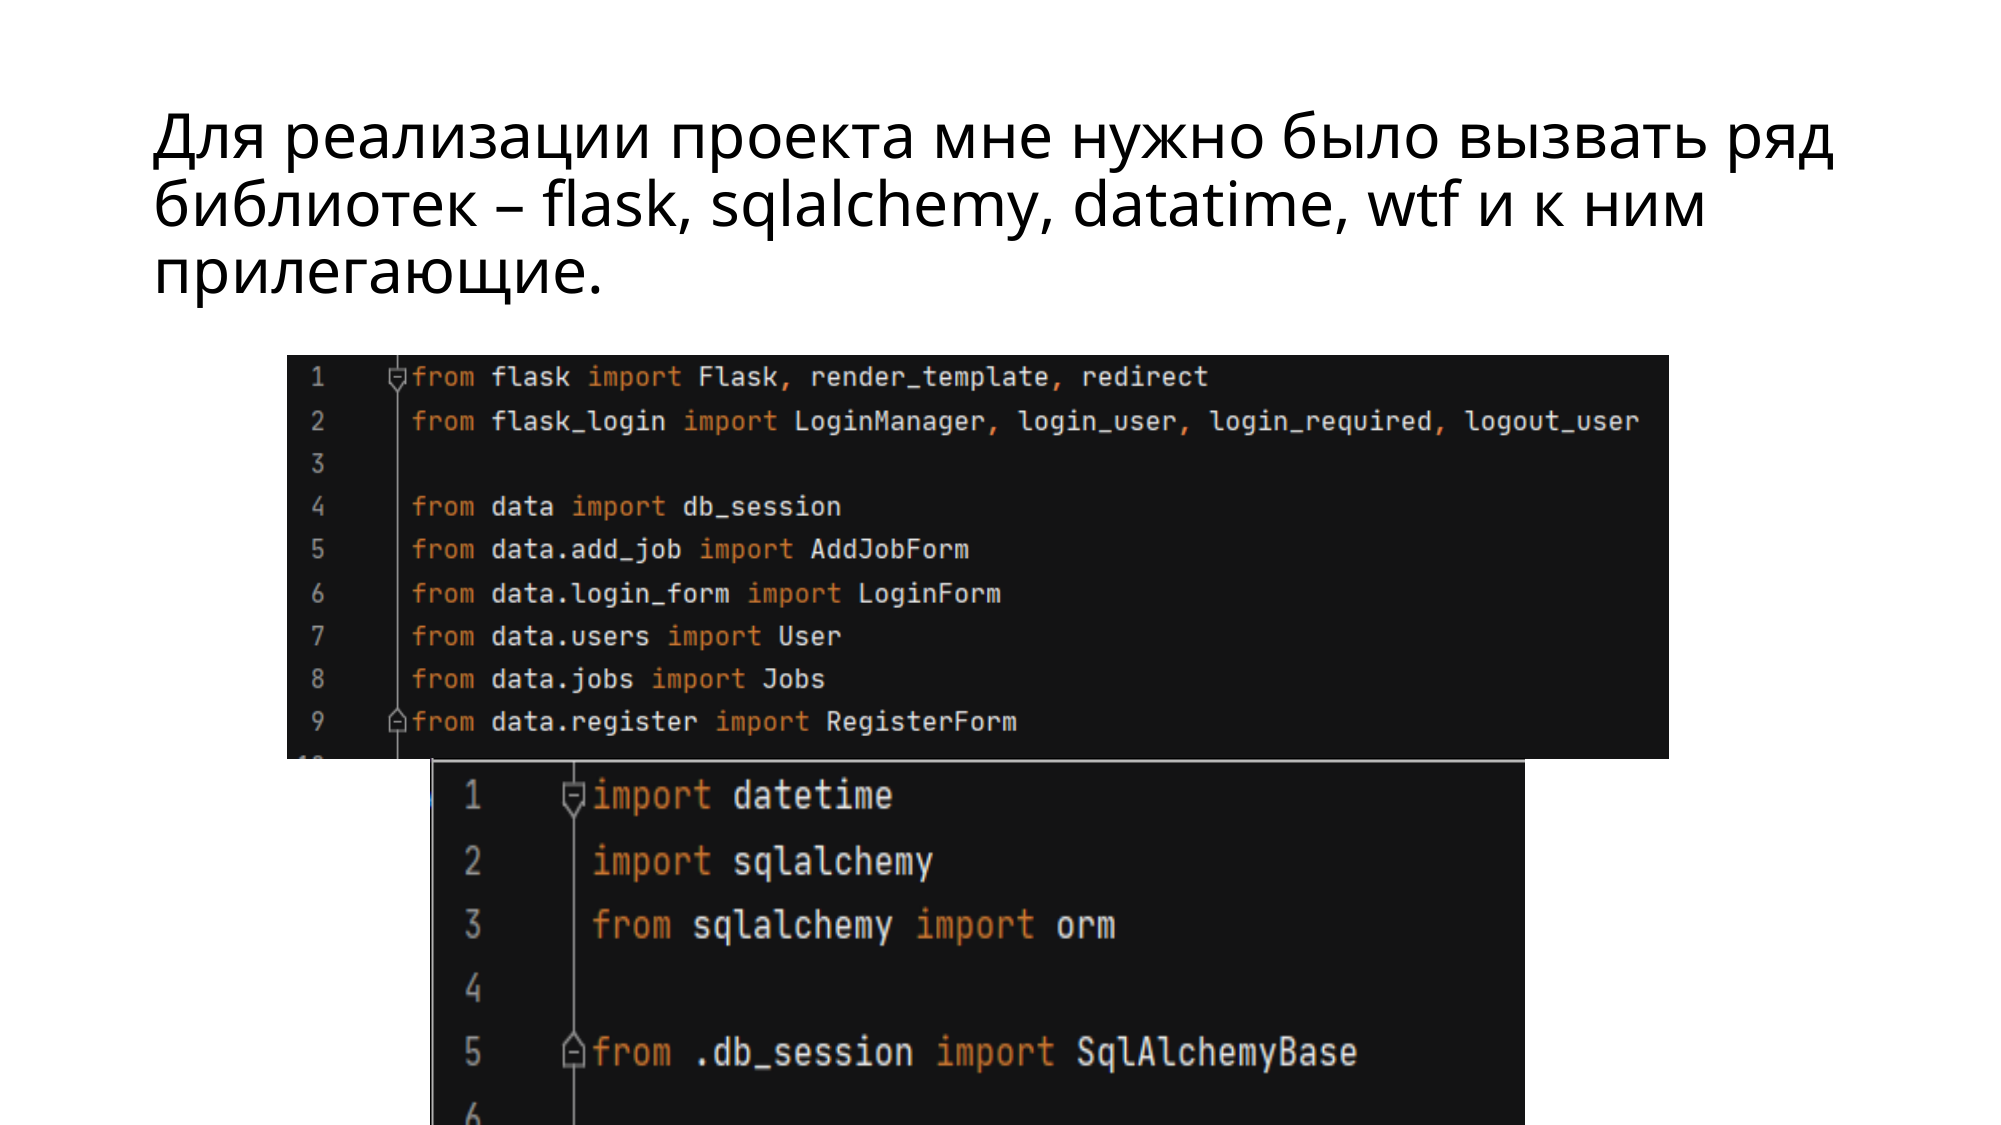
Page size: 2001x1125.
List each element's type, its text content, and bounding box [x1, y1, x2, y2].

picture [287, 355, 1669, 1125]
title Для реализации проекта мне нужно было вызвать ряд библиотек – flask, sqlalchemy, datatime, wtf и к ним прилегающие. [138, 97, 1864, 315]
